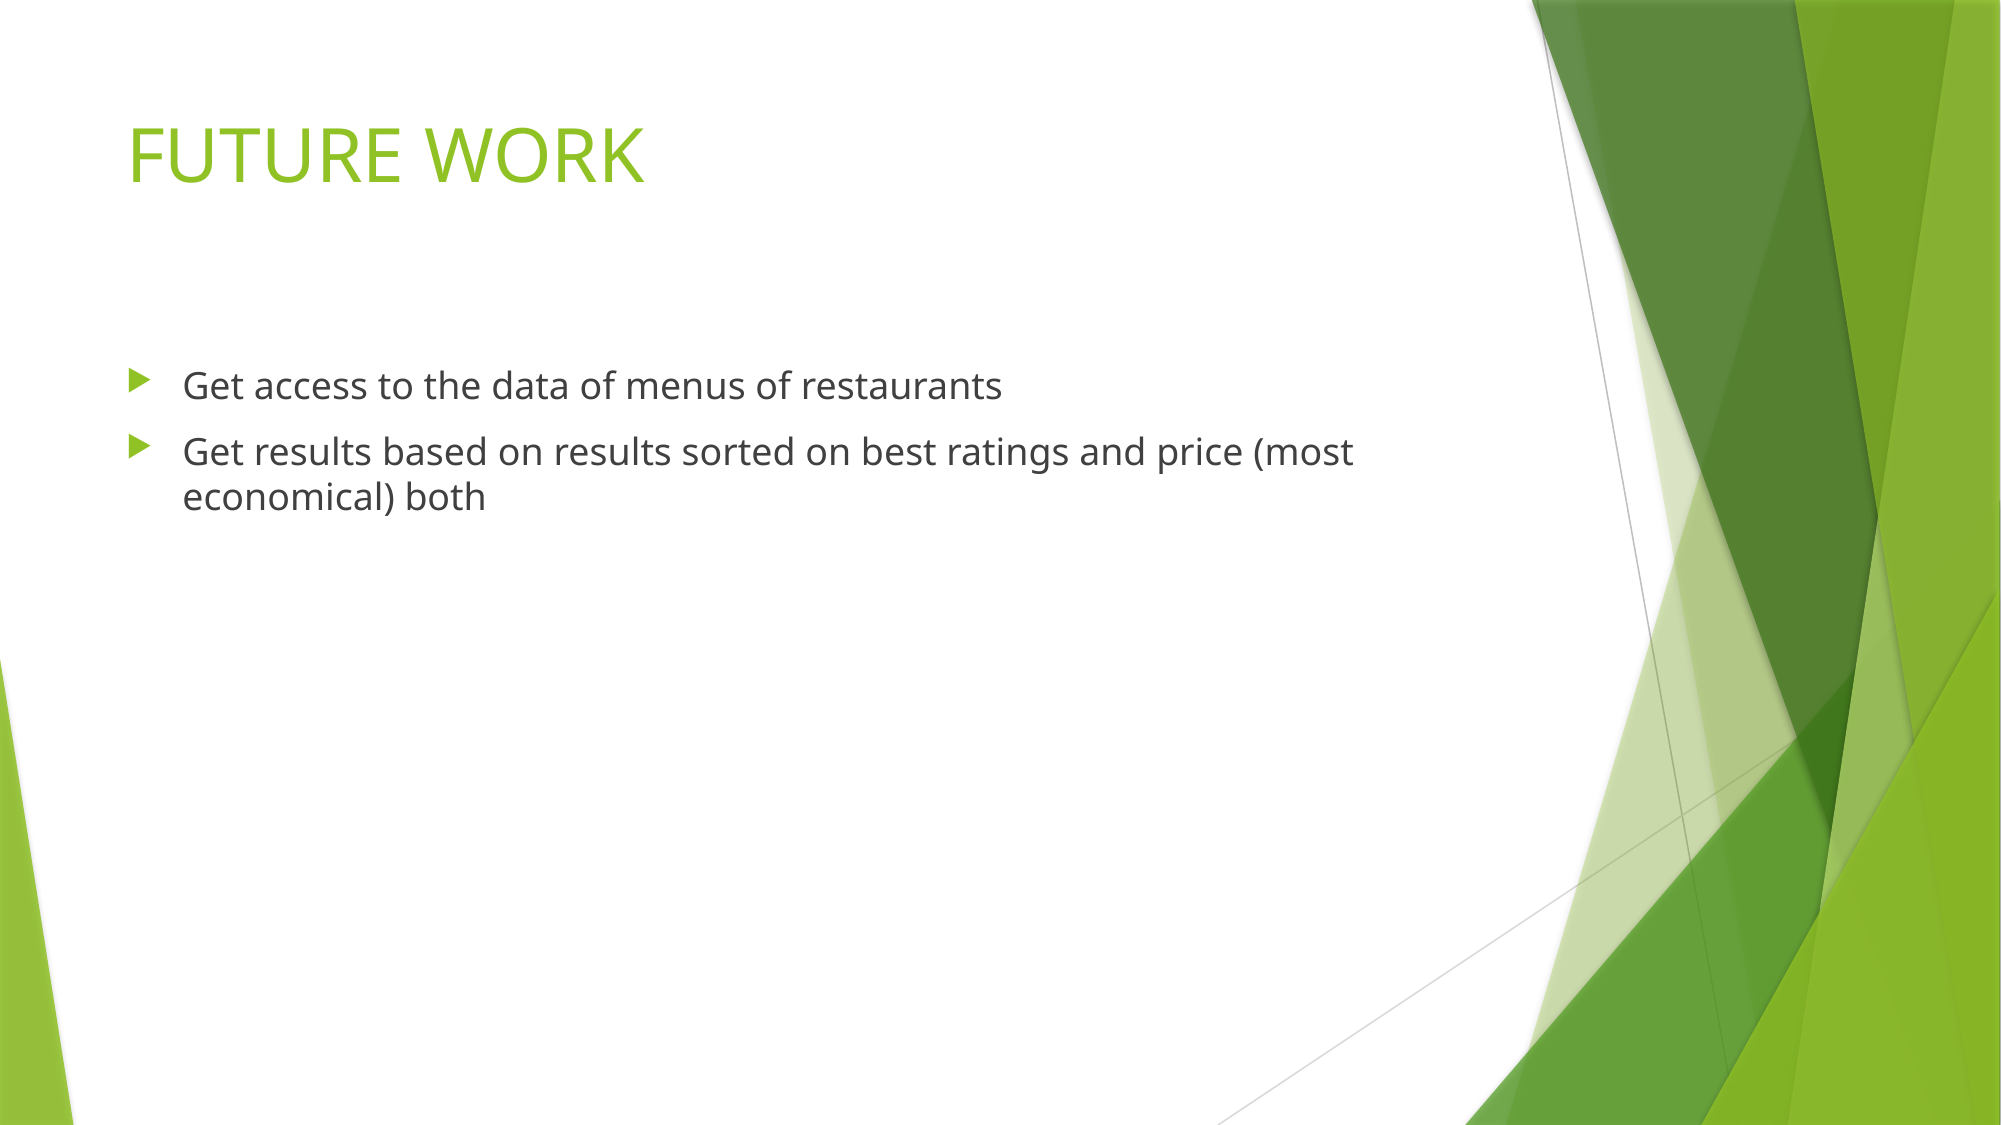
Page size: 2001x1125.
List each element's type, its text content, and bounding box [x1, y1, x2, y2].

list Get access to the data of menus of restaurants Get results based on results sorted on best ratings and price (most economical) both [111, 354, 1522, 992]
title FUTURE WORK [111, 99, 1522, 317]
